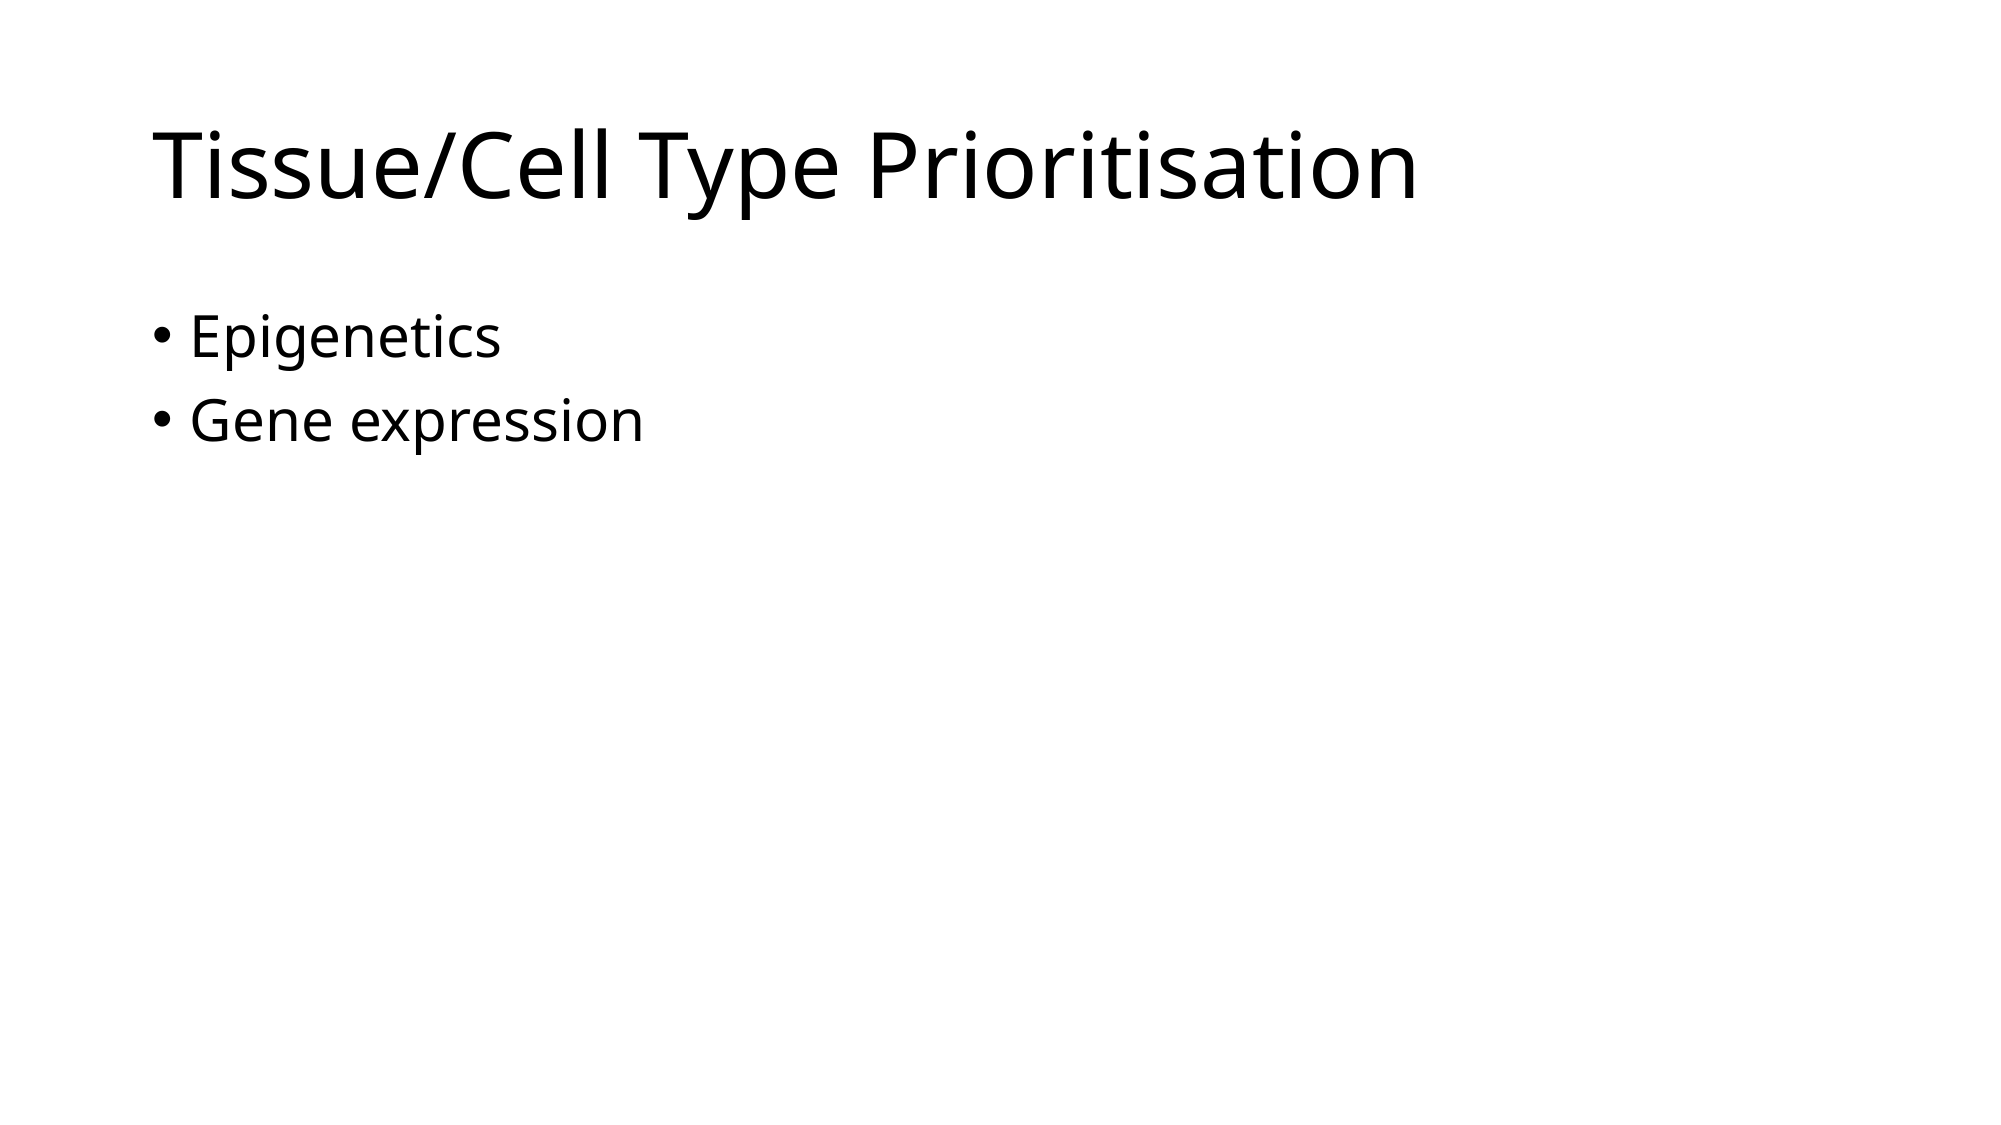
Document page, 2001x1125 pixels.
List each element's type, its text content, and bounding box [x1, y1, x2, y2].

list Epigenetics Gene expression [137, 299, 1863, 1014]
title Tissue/Cell Type Prioritisation [137, 59, 1863, 278]
